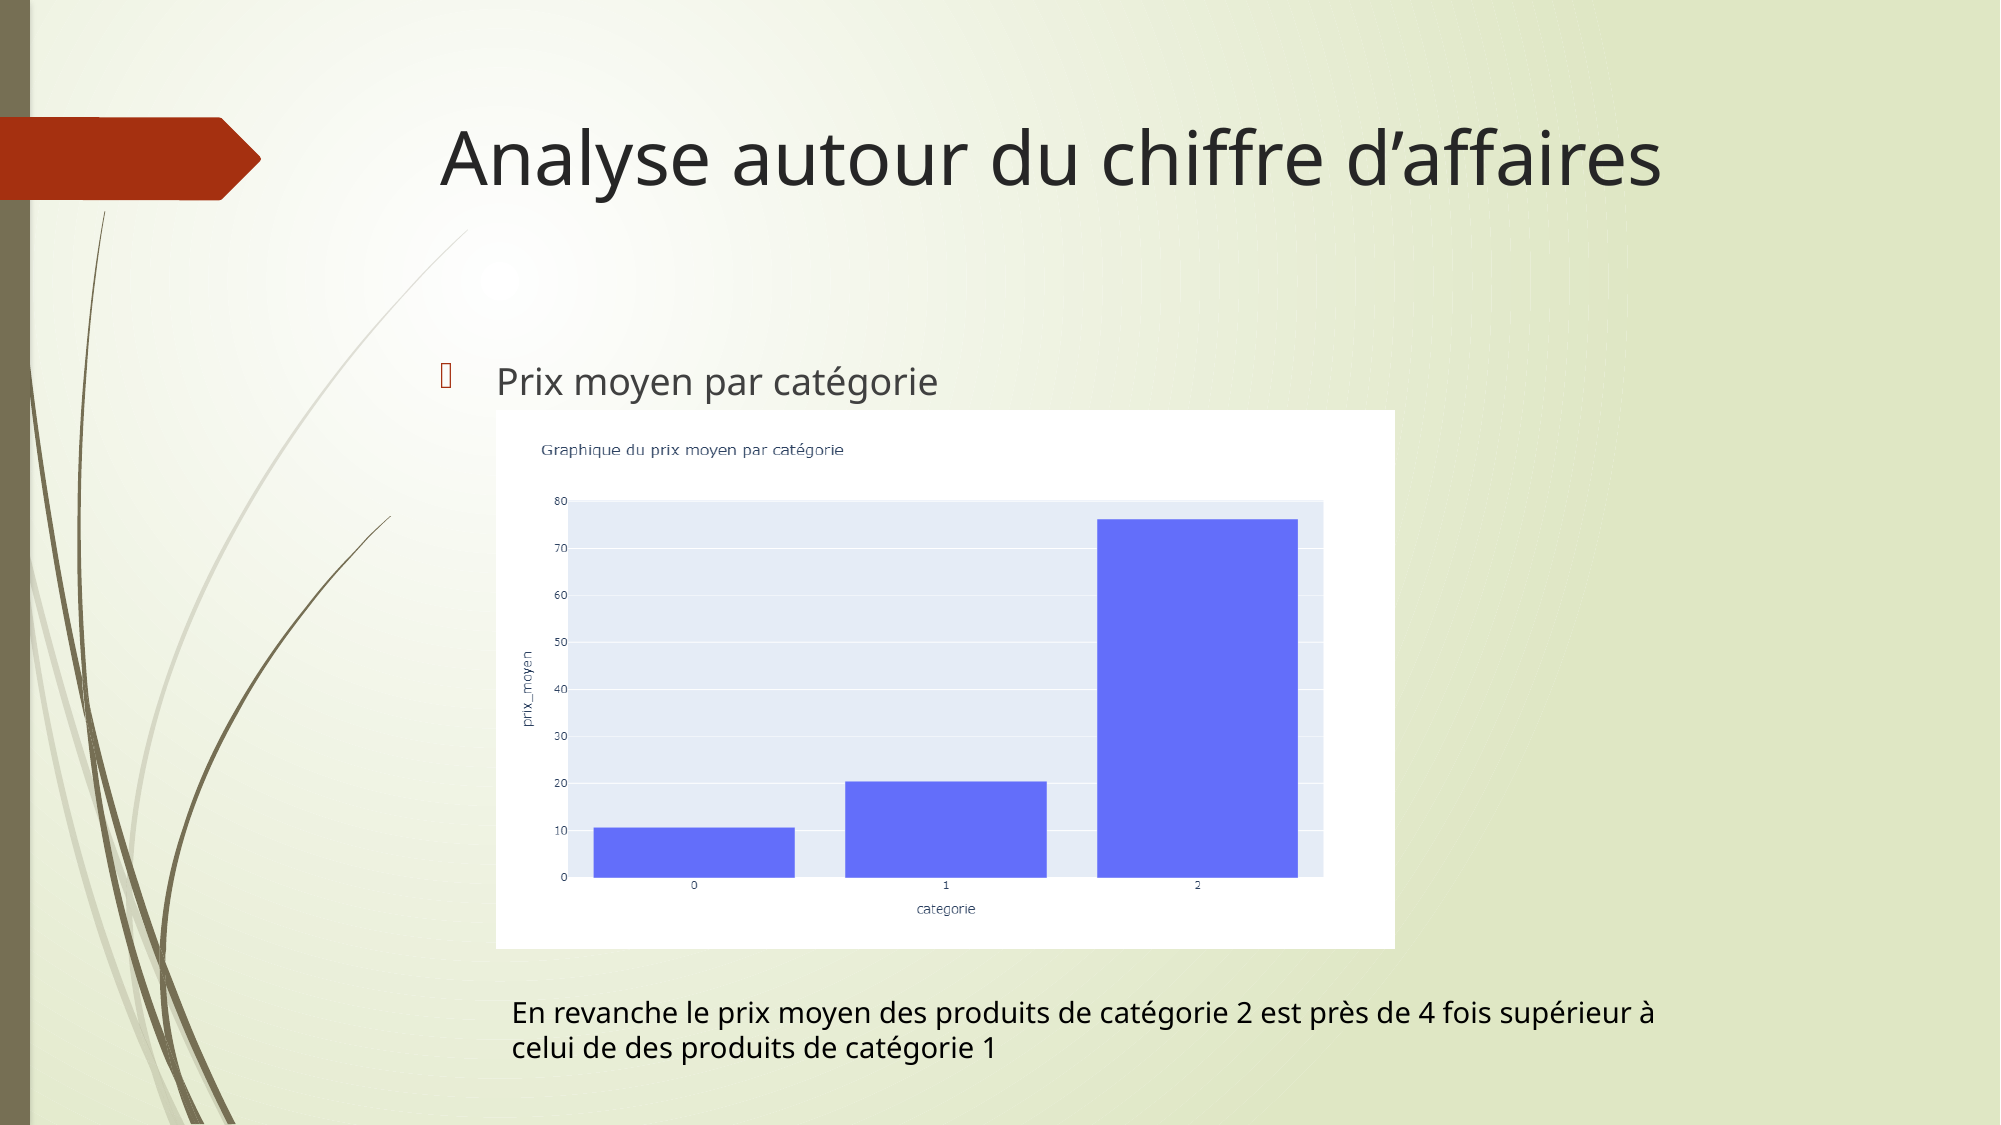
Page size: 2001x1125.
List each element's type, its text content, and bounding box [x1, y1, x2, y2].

picture [496, 409, 1396, 950]
title Analyse autour du chiffre d’affaires [425, 102, 1888, 313]
text_box En revanche le prix moyen des produits de catégorie 2 est près de 4 fois supérieur à celui de des produits de catégorie 1 [496, 986, 1735, 1072]
list Prix moyen par catégorie [424, 350, 1888, 970]
